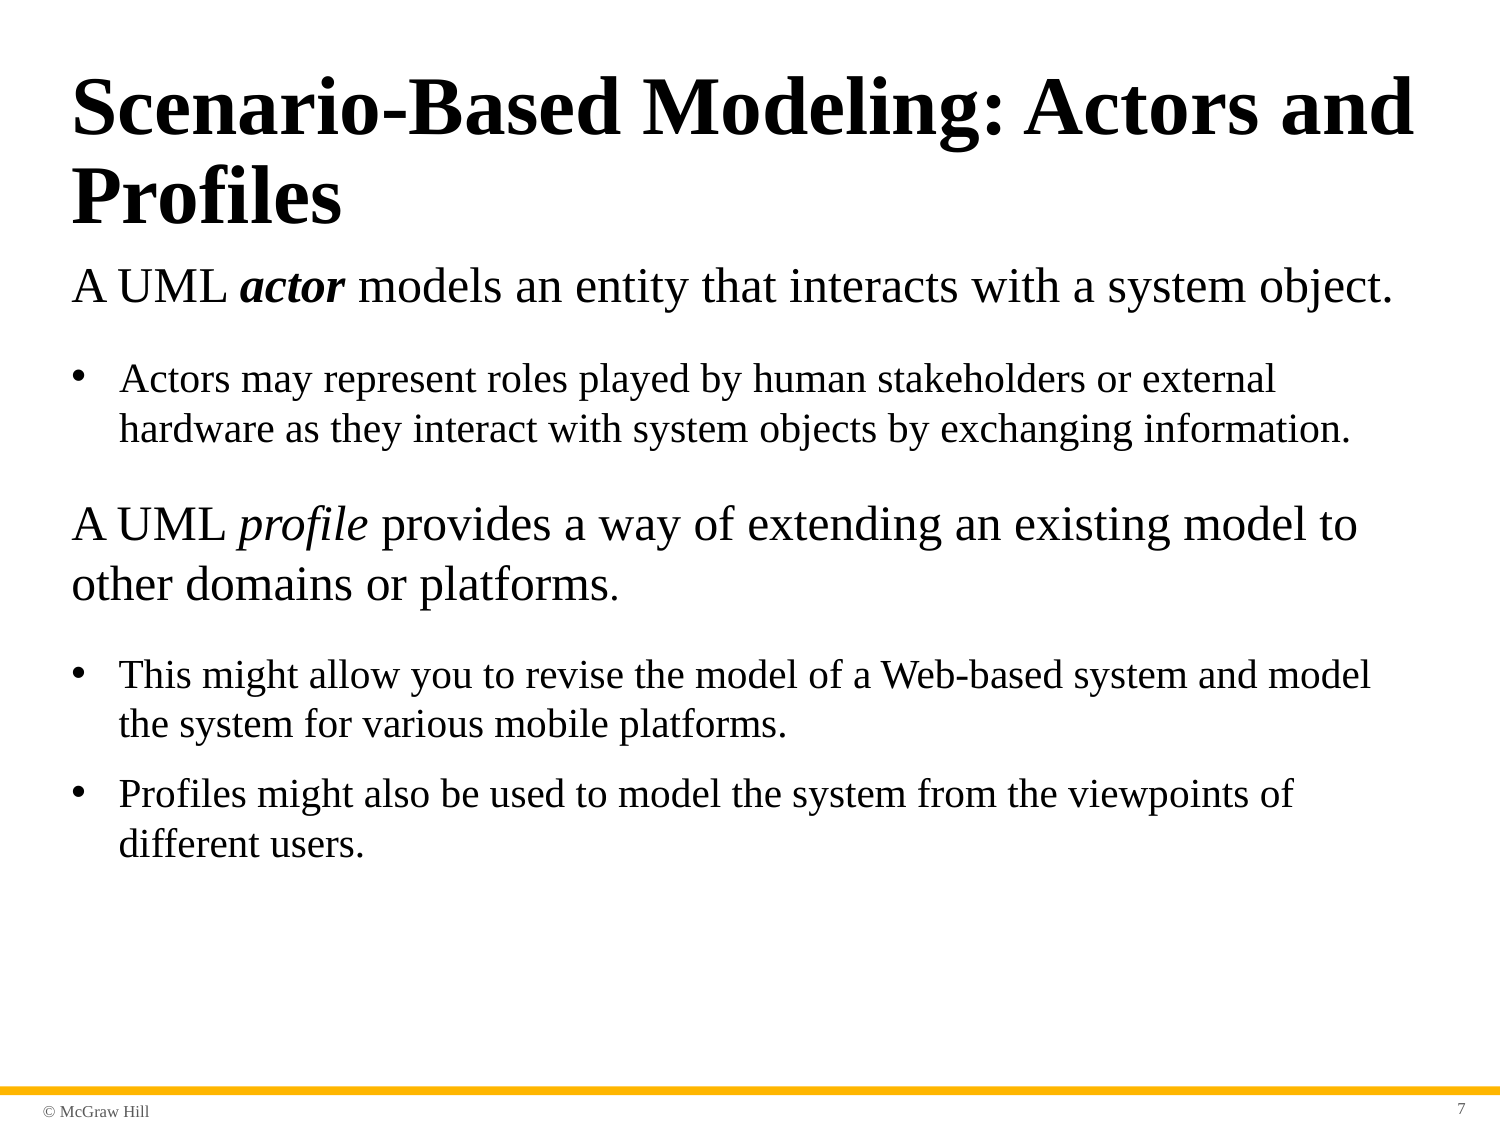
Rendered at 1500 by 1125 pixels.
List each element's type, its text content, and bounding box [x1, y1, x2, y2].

title Scenario-Based Modeling: Actors and Profiles [56, 70, 1444, 234]
list A U M L actor models an entity that interacts with a system object. Actors may represent roles played by human stakeholders or external hardware as they interact with system objects by exchanging information. [56, 245, 1444, 474]
slide_number 7 [1415, 1094, 1474, 1122]
list A U M L profile provides a way of extending an existing model to other domains or platforms. This might allow you to revise the model of a Web-based system and model the system for various mobile platforms. Profiles might also be used to model the system from the viewpoints of different users. [56, 483, 1444, 875]
